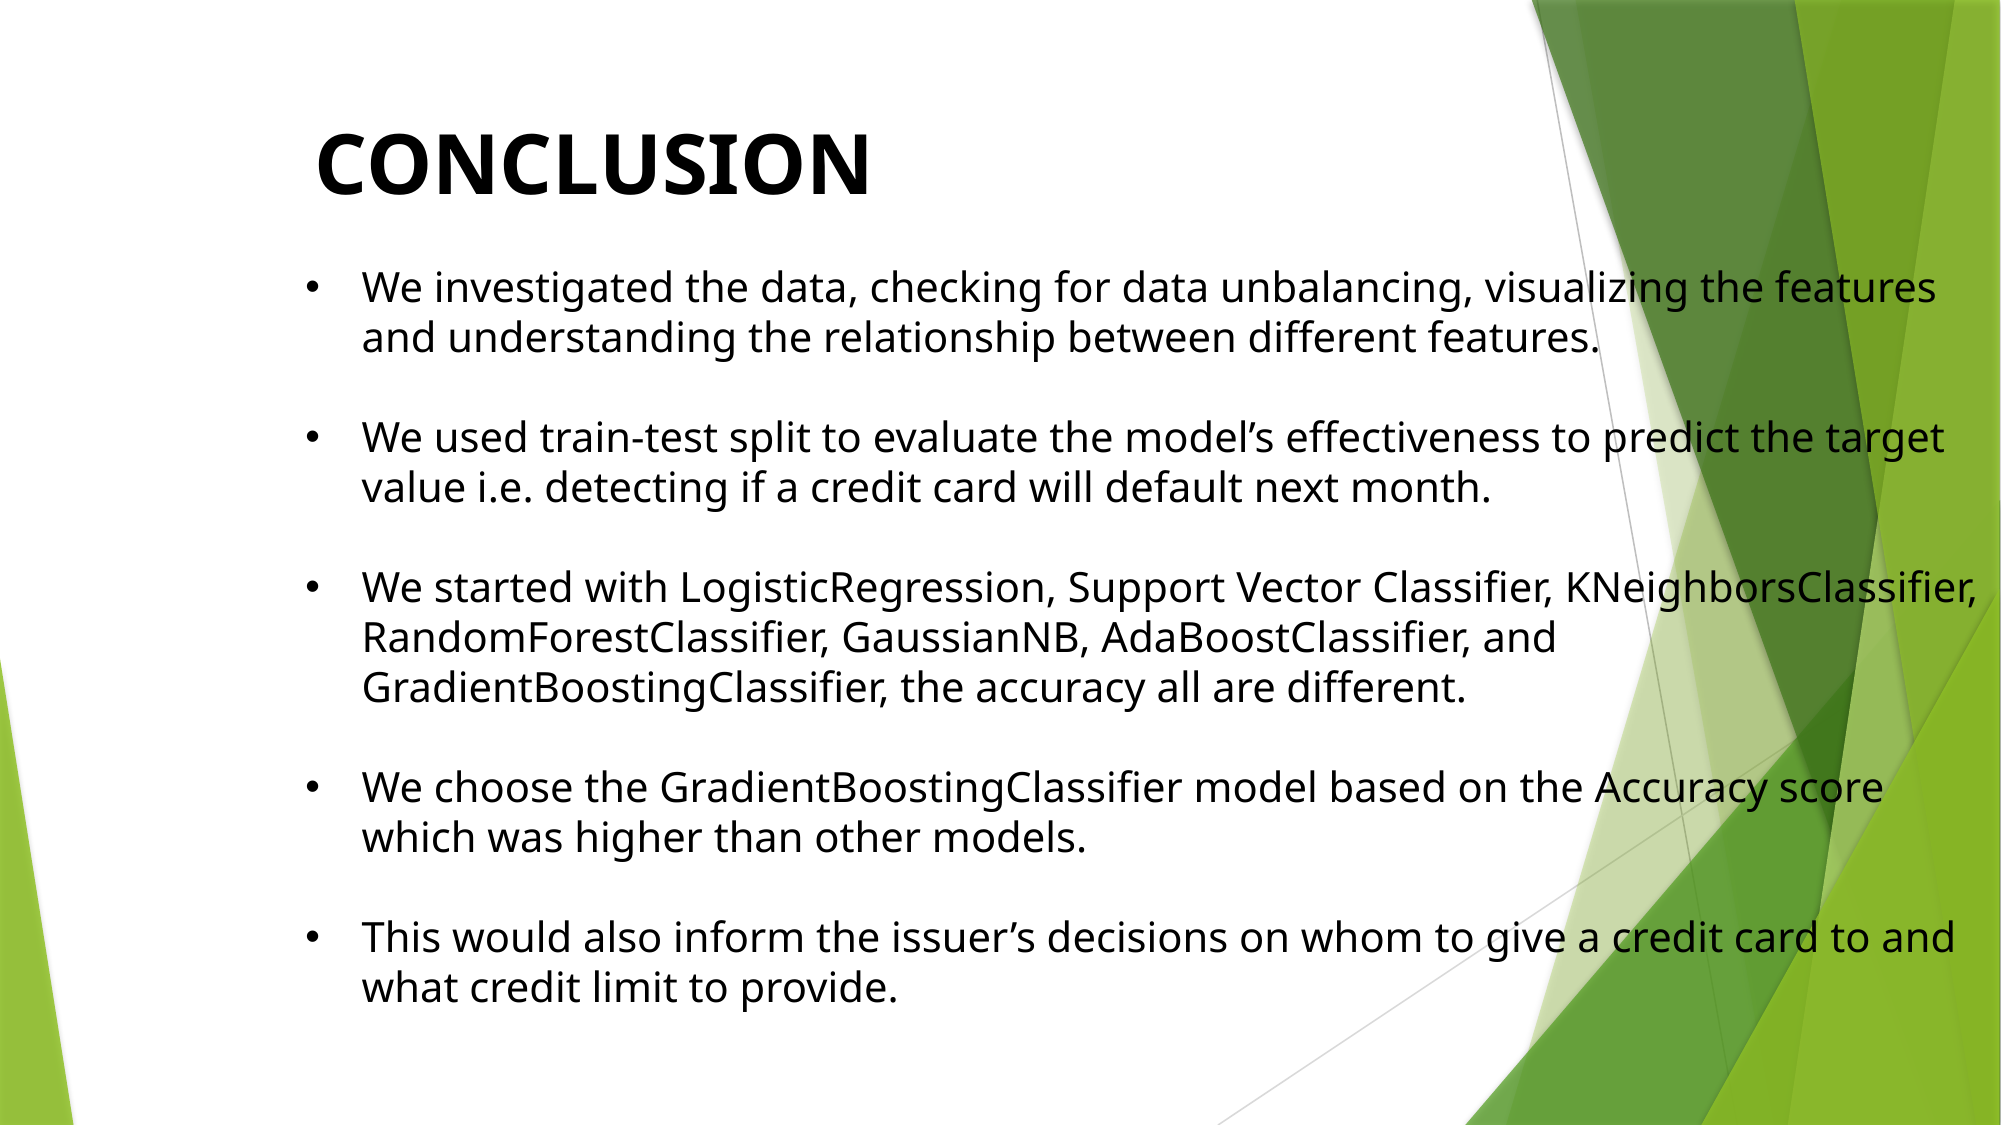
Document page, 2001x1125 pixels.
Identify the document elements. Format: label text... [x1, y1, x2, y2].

text_box CONCLUSION We investigated the data, checking for data unbalancing, visualizing the features and understanding the relationship between different features. We used train-test split to evaluate the model’s effectiveness to predict the target value i.e. detecting if a credit card will default next month. We started with LogisticRegression, Support Vector Classifier, KNeighborsClassifier, RandomForestClassifier, GaussianNB, AdaBoostClassifier, and GradientBoostingClassifier, the accuracy all are different. We choose the GradientBoostingClassifier model based on the Accuracy score which was higher than other models. This would also inform the issuer’s decisions on whom to give a credit card to and what credit limit to provide. [290, 103, 2000, 1125]
